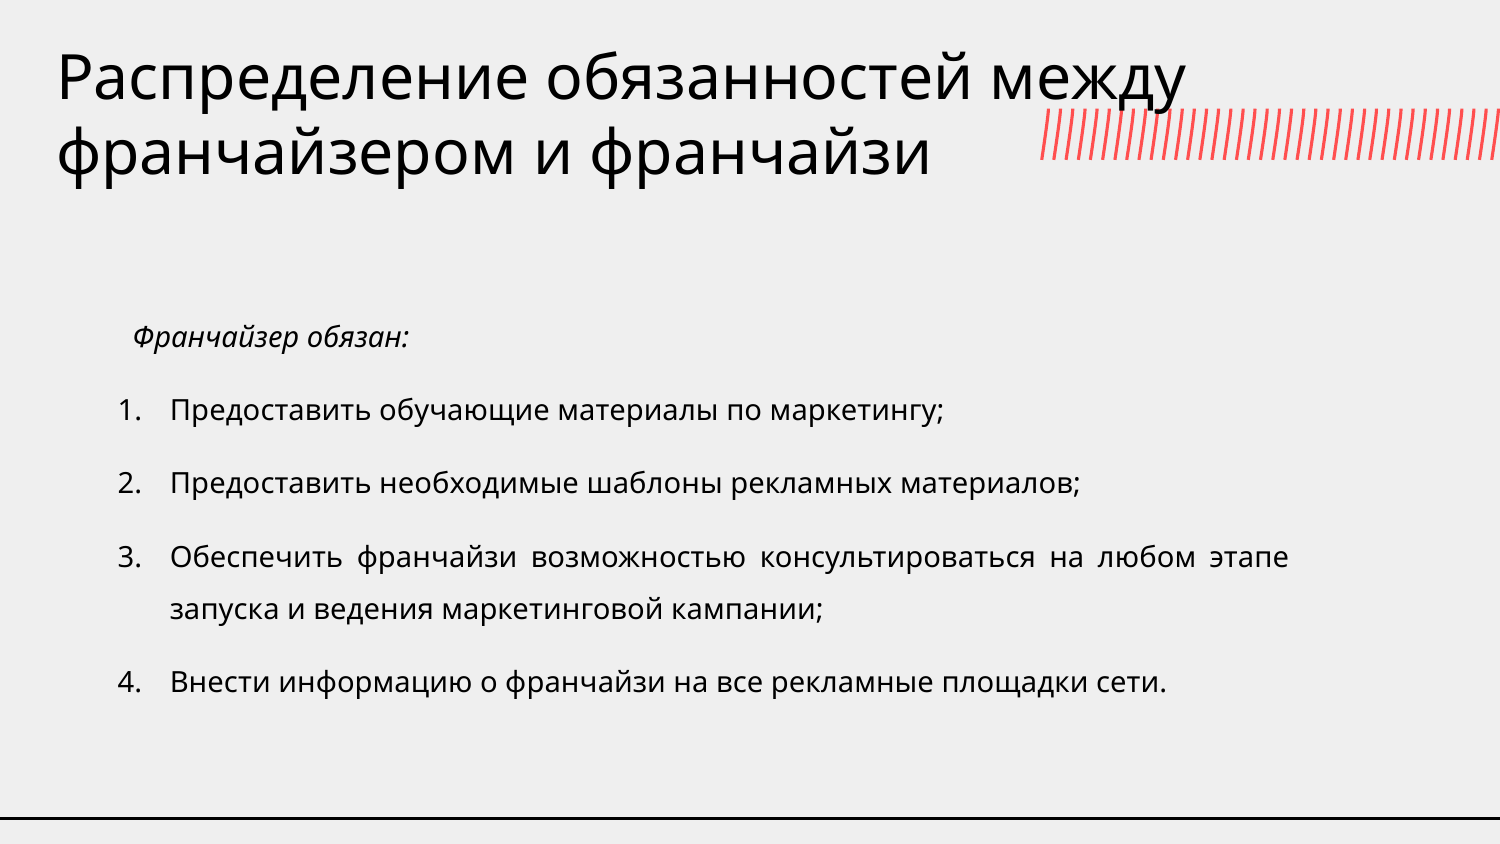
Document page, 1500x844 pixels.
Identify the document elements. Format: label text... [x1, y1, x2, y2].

text_box Франчайзер обязан: Предоставить обучающие материалы по маркетингу; Предоставить необходимые шаблоны рекламных материалов; Обеспечить франчайзи возможностью консультироваться на любом этапе запуска и ведения маркетинговой кампании; Внести информацию о франчайзи на все рекламные площадки сети. [79, 253, 1305, 746]
title Распределение обязанностей между франчайзером и франчайзи [41, 22, 1305, 116]
